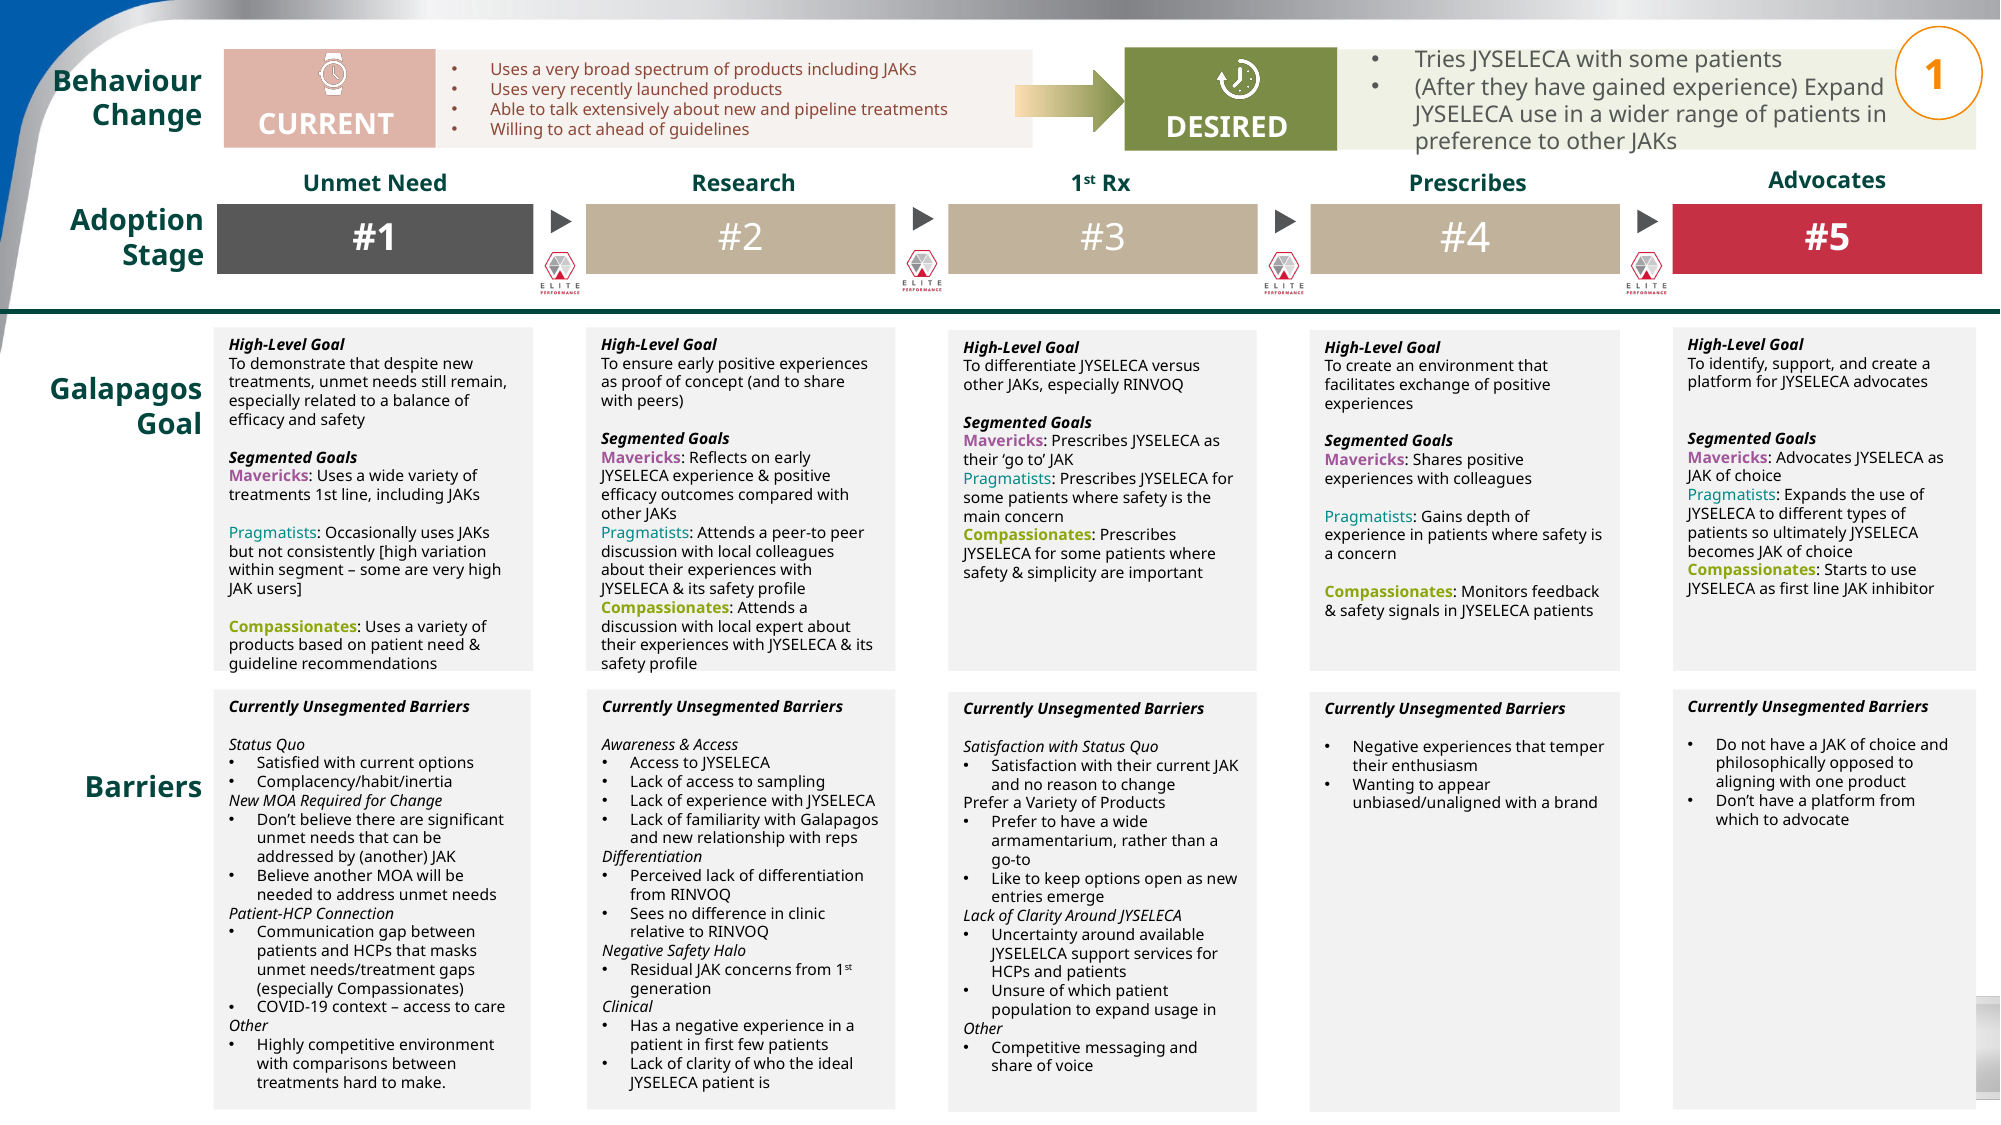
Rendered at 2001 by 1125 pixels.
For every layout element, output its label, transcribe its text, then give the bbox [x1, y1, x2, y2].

text_box Unmet Need [274, 161, 476, 204]
text_box Prescribes [1367, 161, 1569, 204]
text_box CURRENT [223, 49, 436, 148]
text_box Uses a very broad spectrum of products including JAKs Uses very recently launched products Able to talk extensively about new and pipeline treatments Willing to act ahead of guidelines [436, 49, 1033, 148]
text_box [1275, 209, 1297, 234]
text_box Currently Unsegmented Barriers Status Quo Satisfied with current options Complacency/habit/inertia New MOA Required for Change Don’t believe there are significant unmet needs that can be addressed by (another) JAK Believe another MOA will be needed to address unmet needs Patient-HCP Connection Communication gap between patients and HCPs that masks unmet needs/treatment gaps (especially Compassionates) COVID-19 context – access to care Other Highly competitive environment with comparisons between treatments hard to make. [213, 689, 531, 1110]
text_box Currently Unsegmented Barriers Awareness & Access Access to JYSELECA Lack of access to sampling Lack of experience with JYSELECA Lack of familiarity with Galapagos and new relationship with reps Differentiation Perceived lack of differentiation from RINVOQ Sees no difference in clinic relative to RINVOQ Negative Safety Halo Residual JAK concerns from 1st generation Clinical Has a negative experience in a patient in first few patients Lack of clarity of who the ideal JYSELECA patient is [587, 689, 896, 1110]
text_box Currently Unsegmented Barriers Do not have a JAK of choice and philosophically opposed to aligning with one product Don’t have a platform from which to advocate [1672, 689, 1977, 1110]
text_box [1012, 68, 1128, 135]
text_box Galapagos Goal [5, 362, 213, 448]
picture [0, 314, 2000, 1125]
text_box High-Level Goal To differentiate JYSELECA versus other JAKs, especially RINVOQ Segmented Goals Mavericks: Prescribes JYSELECA as their ‘go to’ JAK Pragmatists: Prescribes JYSELECA for some patients where safety is the main concern Compassionates: Prescribes JYSELECA for some patients where safety & simplicity are important [948, 329, 1257, 671]
text_box Barriers [5, 761, 213, 812]
text_box Currently Unsegmented Barriers Satisfaction with Status Quo Satisfaction with their current JAK and no reason to change Prefer a Variety of Products Prefer to have a wide armamentarium, rather than a go-to Like to keep options open as new entries emerge Lack of Clarity Around JYSELECA Uncertainty around available JYSELELCA support services for HCPs and patients Unsure of which patient population to expand usage in Other Competitive messaging and share of voice [948, 691, 1257, 1112]
text_box 1 [1895, 26, 1983, 120]
text_box Adoption Stage [7, 194, 220, 279]
text_box High-Level Goal To ensure early positive experiences as proof of concept (and to share with peers) Segmented Goals Mavericks: Reflects on early JYSELECA experience & positive efficacy outcomes compared with other JAKs Pragmatists: Attends a peer-to peer discussion with local colleagues about their experiences with JYSELECA & its safety profile Compassionates: Attends a discussion with local expert about their experiences with JYSELECA & its safety profile [586, 327, 896, 671]
picture [0, 0, 2000, 309]
text_box [1637, 209, 1659, 234]
text_box #4 [1310, 204, 1620, 274]
text_box 1st Rx [999, 161, 1202, 204]
text_box #1 [220, 204, 534, 274]
text_box Research [643, 161, 845, 204]
text_box DESIRED [1124, 47, 1338, 151]
text_box #3 [948, 204, 1258, 274]
text_box High-Level Goal To identify, support, and create a platform for JYSELECA advocates Segmented Goals Mavericks: Advocates JYSELECA as JAK of choice Pragmatists: Expands the use of JYSELECA to different types of patients so ultimately JYSELECA becomes JAK of choice Compassionates: Starts to use JYSELECA as first line JAK inhibitor [1672, 327, 1977, 671]
text_box #2 [586, 204, 896, 274]
text_box Currently Unsegmented Barriers Negative experiences that temper their enthusiasm Wanting to appear unbiased/unaligned with a brand [1309, 691, 1620, 1112]
text_box High-Level Goal To demonstrate that despite new treatments, unmet needs still remain, especially related to a balance of efficacy and safety Segmented Goals Mavericks: Uses a wide variety of treatments 1st line, including JAKs Pragmatists: Occasionally uses JAKs but not consistently [high variation within segment – some are very high JAK users] Compassionates: Uses a variety of products based on patient need & guideline recommendations [213, 327, 534, 671]
text_box Tries JYSELECA with some patients (After they have gained experience) Expand JYSELECA use in a wider range of patients in preference to other JAKs [1337, 49, 1977, 150]
text_box Advocates [1726, 158, 1928, 201]
text_box [550, 209, 572, 234]
text_box #5 [1672, 204, 1983, 274]
text_box [912, 206, 934, 231]
text_box Behaviour Change [5, 54, 218, 140]
text_box High-Level Goal To create an environment that facilitates exchange of positive experiences Segmented Goals Mavericks: Shares positive experiences with colleagues Pragmatists: Gains depth of experience in patients where safety is a concern Compassionates: Monitors feedback & safety signals in JYSELECA patients [1309, 329, 1620, 671]
